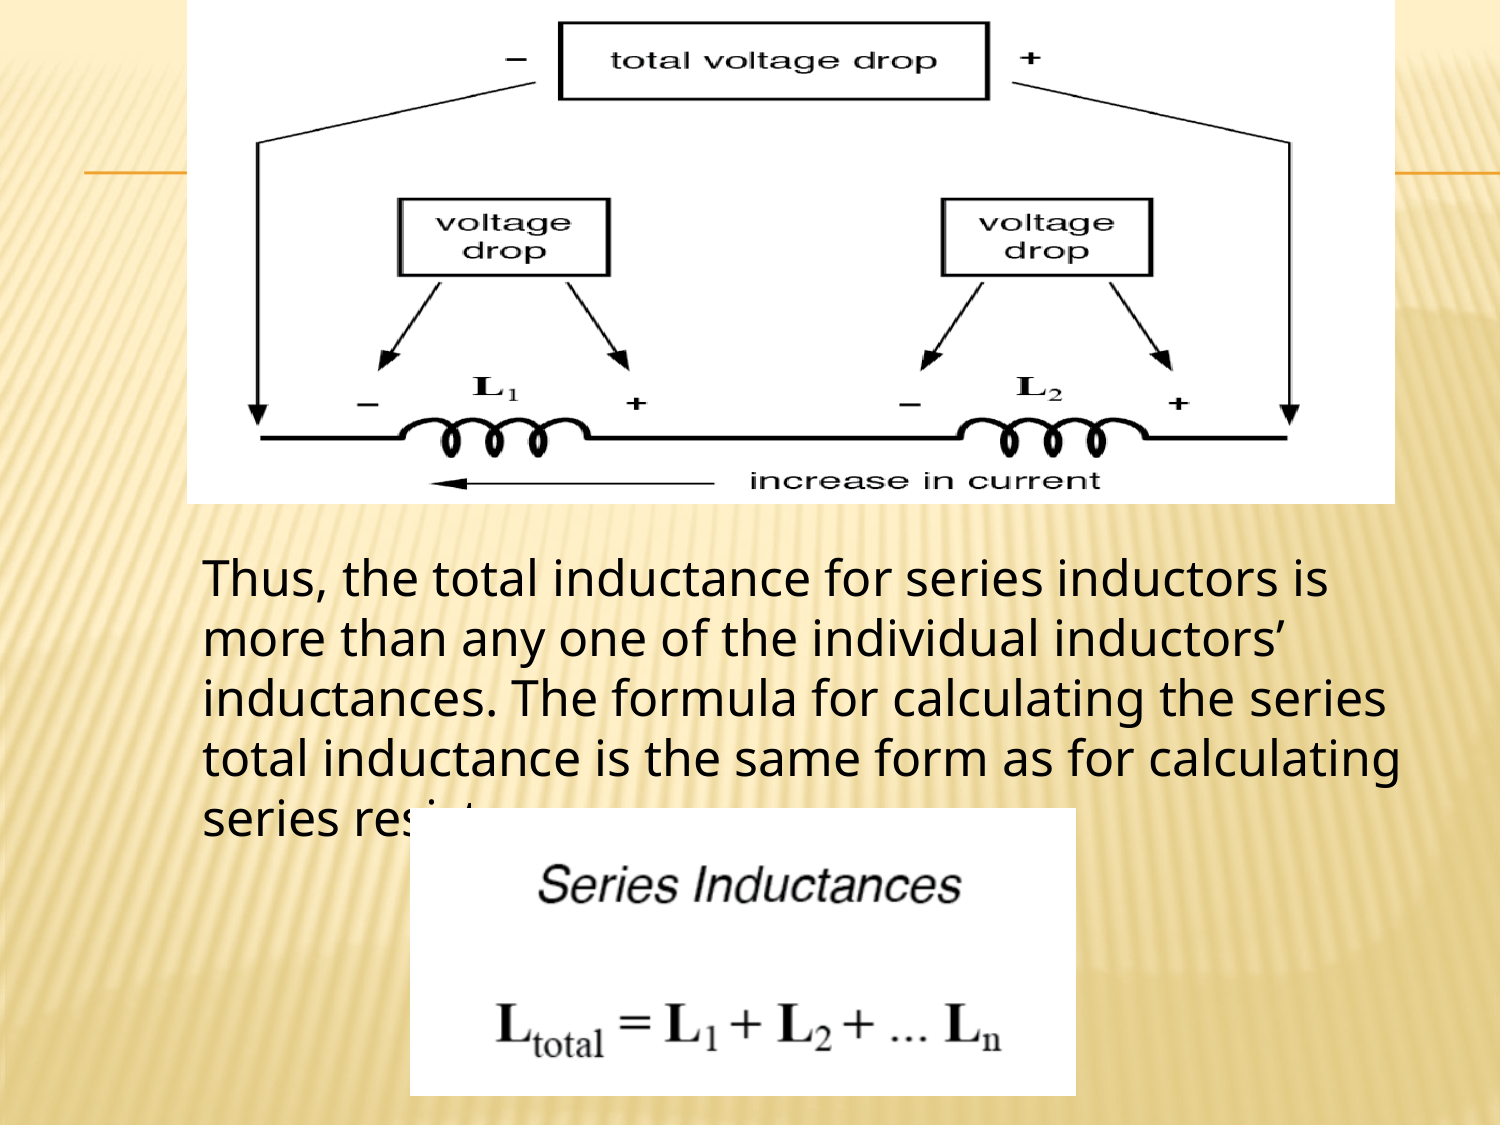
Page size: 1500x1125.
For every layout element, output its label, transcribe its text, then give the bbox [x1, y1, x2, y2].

picture [187, 0, 1395, 505]
text_box Thus, the total inductance for series inductors is more than any one of the individual inductors’ inductances. The formula for calculating the series total inductance is the same form as for calculating series resistances: [187, 538, 1477, 854]
picture [409, 808, 1076, 1097]
